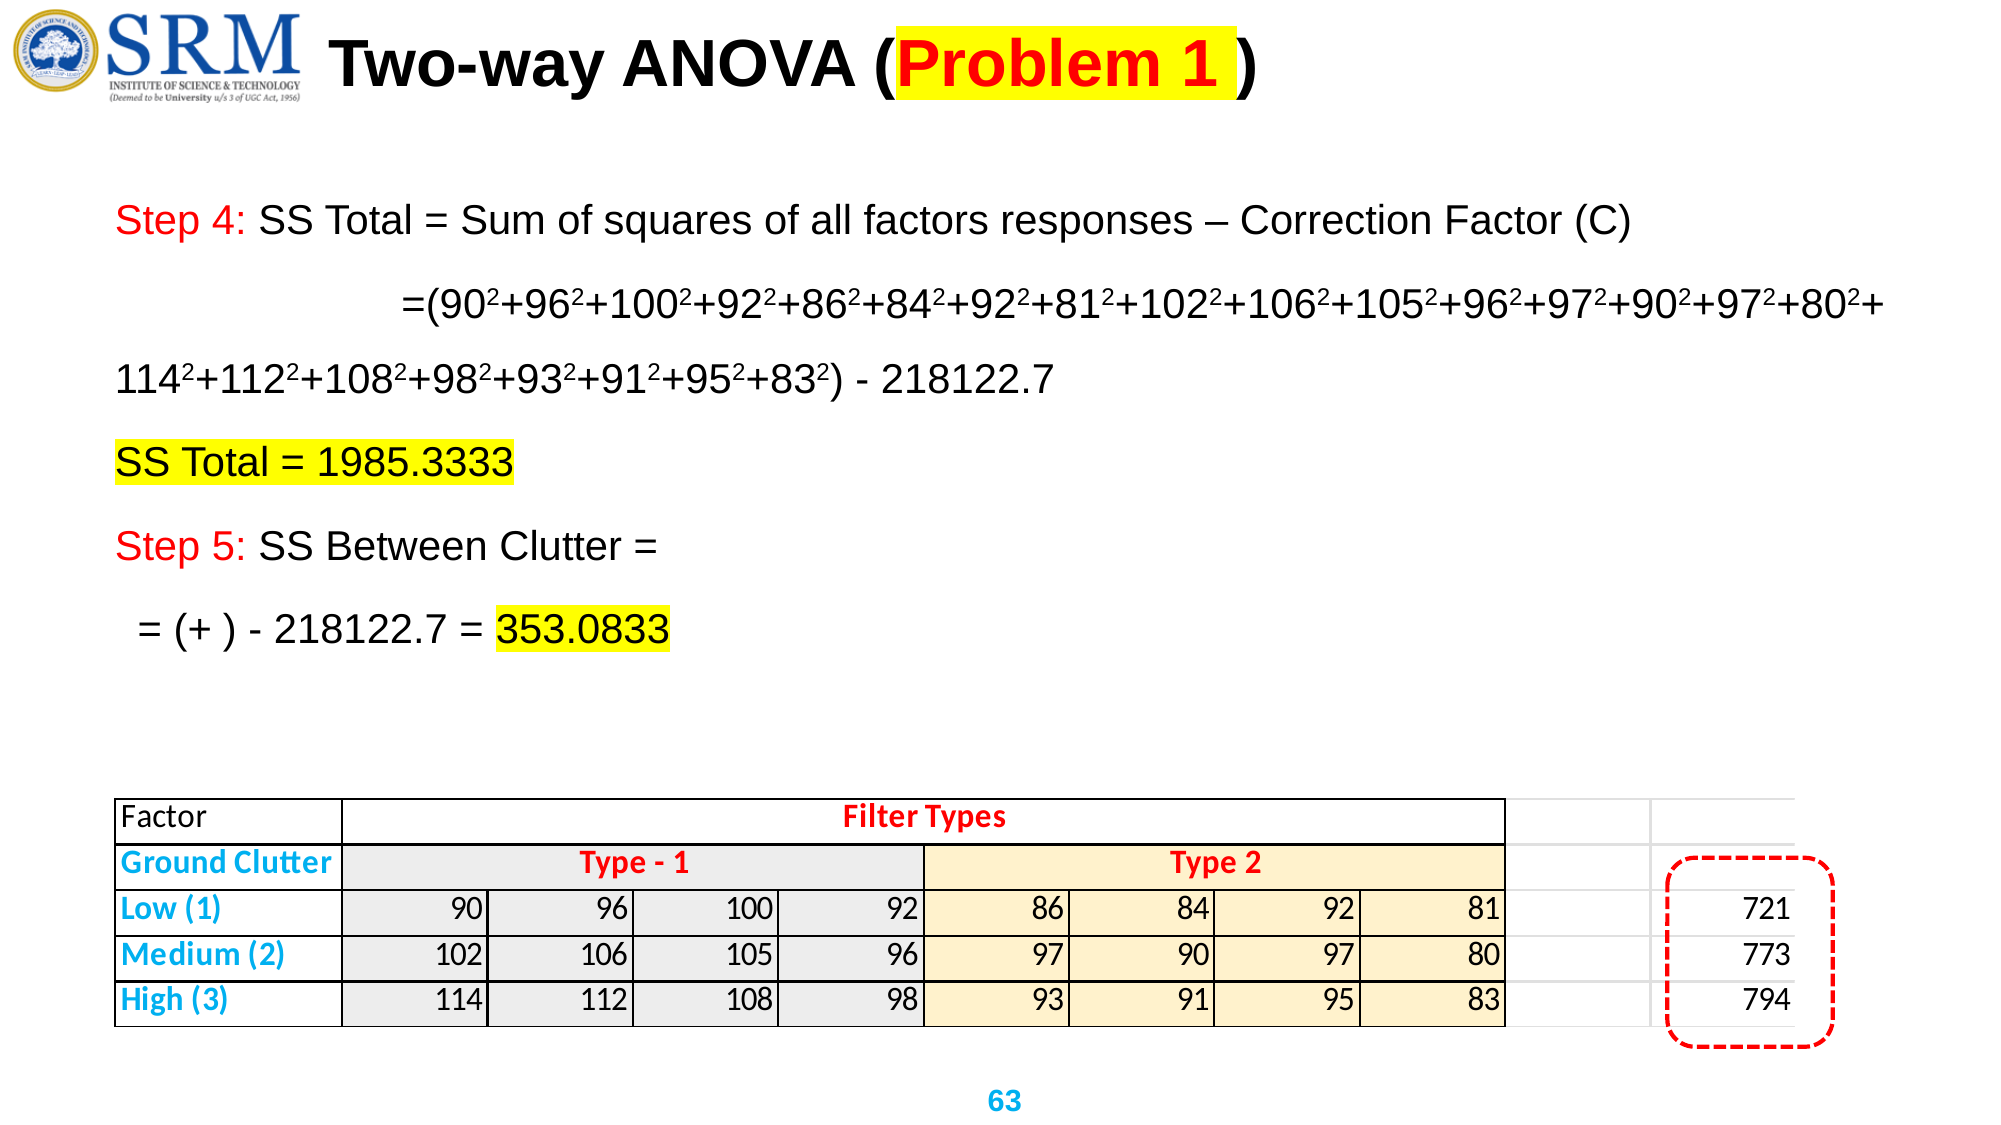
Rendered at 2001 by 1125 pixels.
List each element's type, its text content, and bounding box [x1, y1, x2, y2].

title Two-way ANOVA (Problem 1 ) [313, 23, 1998, 95]
picture [1, 0, 309, 119]
slide_number 63 [924, 1072, 1085, 1125]
picture [113, 797, 1799, 1027]
text_box [1672, 855, 1835, 1049]
